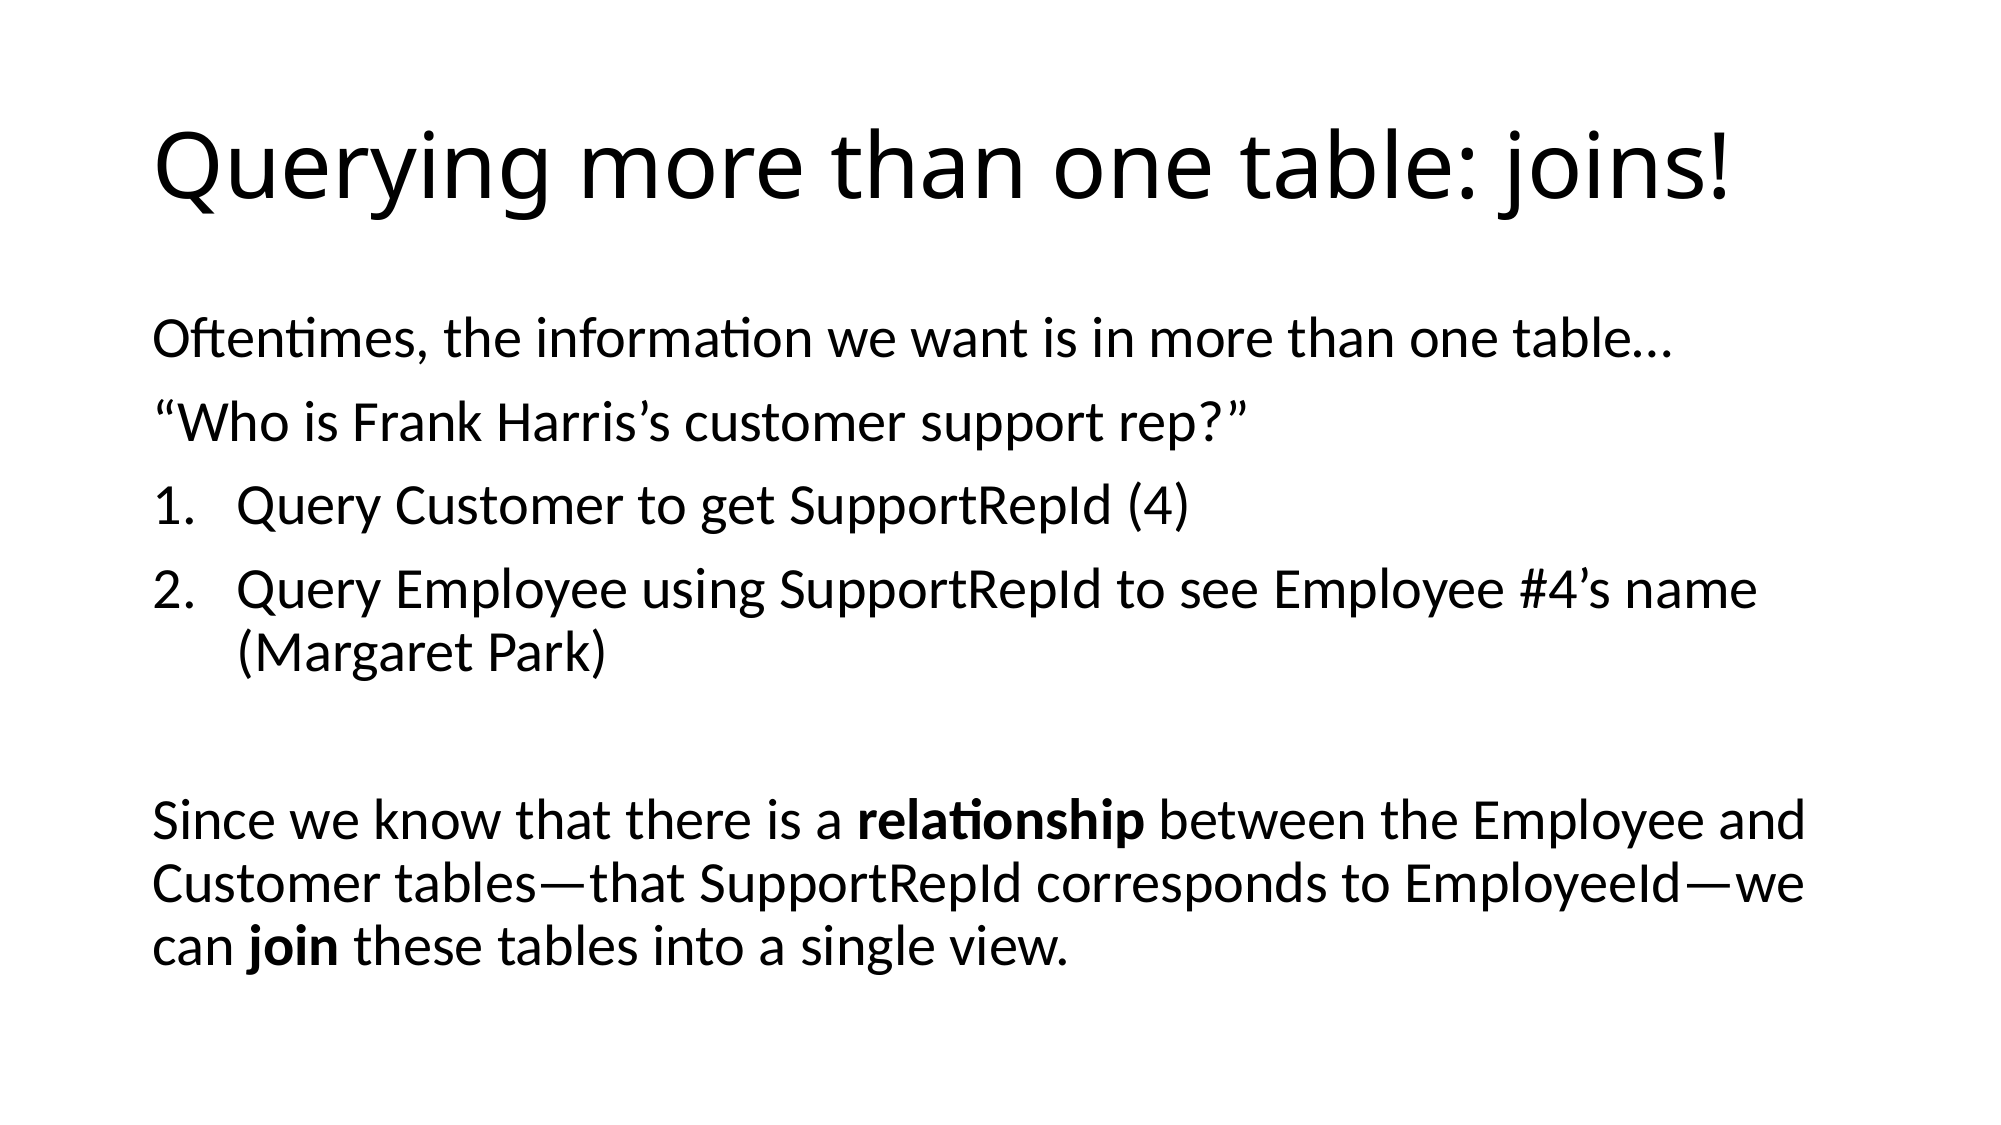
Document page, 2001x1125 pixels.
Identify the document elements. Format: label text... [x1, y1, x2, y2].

list Oftentimes, the information we want is in more than one table… “Who is Frank Harris’s customer support rep?” Query Customer to get SupportRepId (4) Query Employee using SupportRepId to see Employee #4’s name (Margaret Park) Since we know that there is a relationship between the Employee and Customer tables—that SupportRepId corresponds to EmployeeId—we can join these tables into a single view. [137, 299, 1863, 1014]
title Querying more than one table: joins! [137, 59, 1863, 278]
